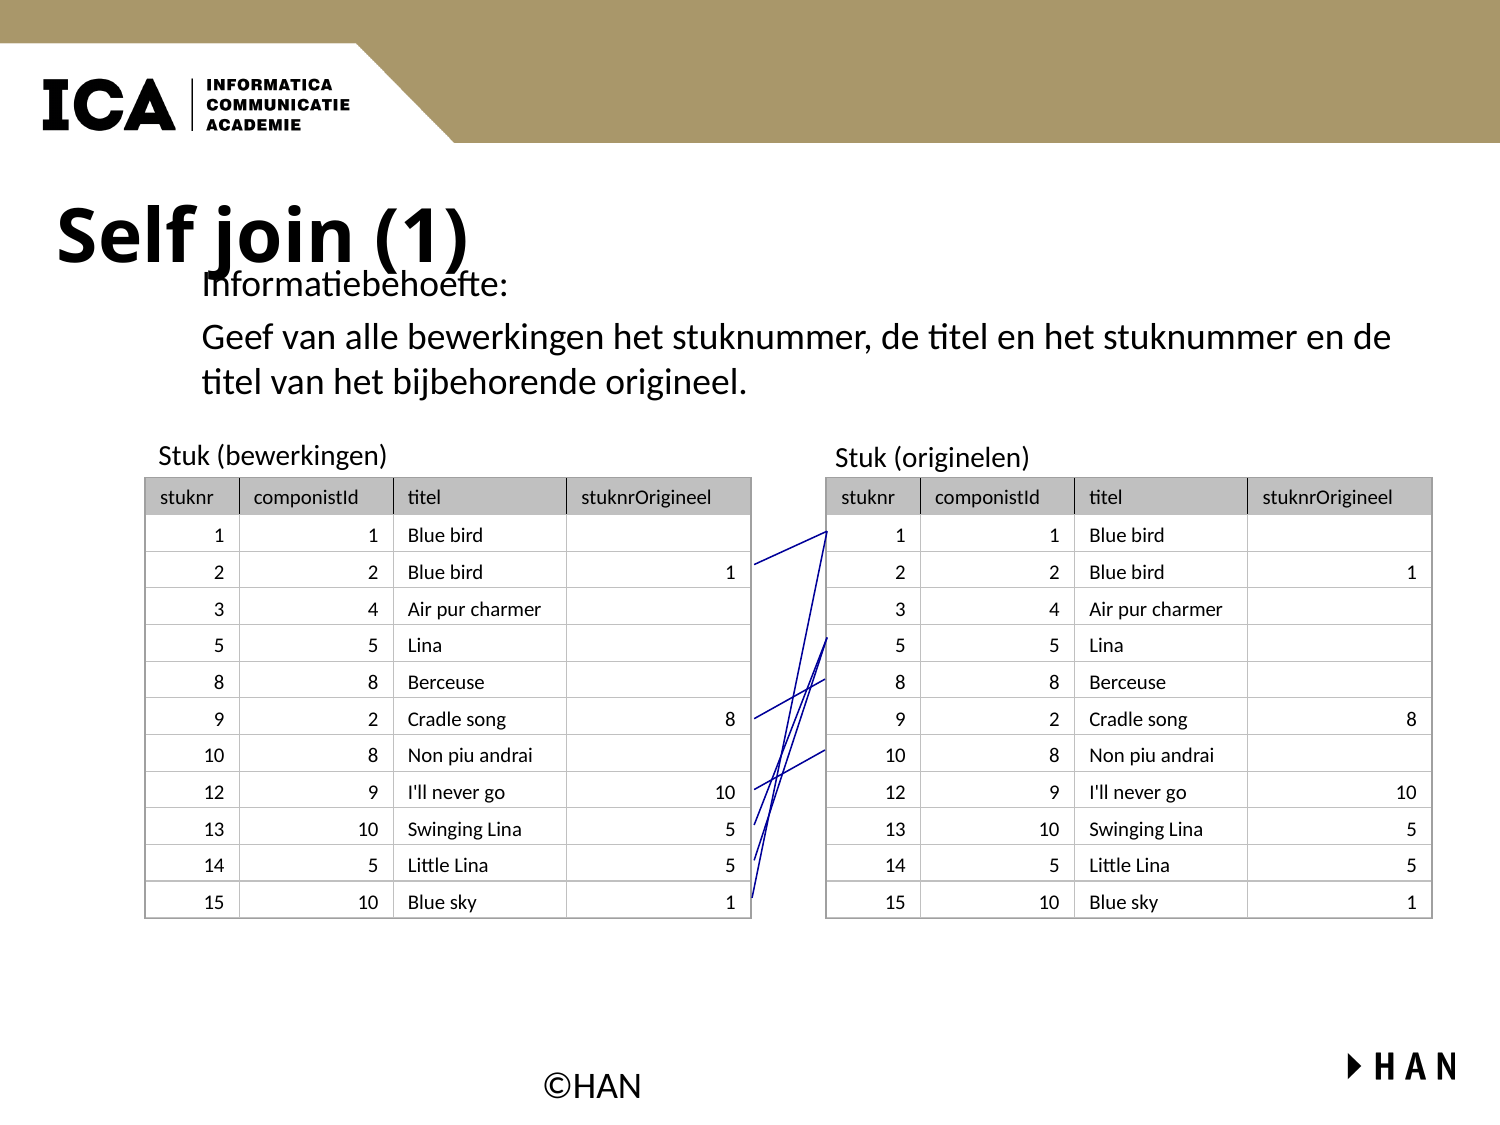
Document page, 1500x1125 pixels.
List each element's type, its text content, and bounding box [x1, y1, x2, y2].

title Self join (1) [41, 179, 1459, 294]
text_box Stuk (originelen) [820, 430, 1046, 481]
text_box Informatiebehoefte: Geef van alle bewerkingen het stuknummer, de titel en het stuknummer en de titel van het bijbehorende origineel. [186, 251, 1432, 410]
text_box Stuk (bewerkingen) [143, 428, 403, 476]
footer ©HAN [527, 1053, 1002, 1094]
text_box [825, 477, 1433, 919]
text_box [144, 477, 752, 919]
